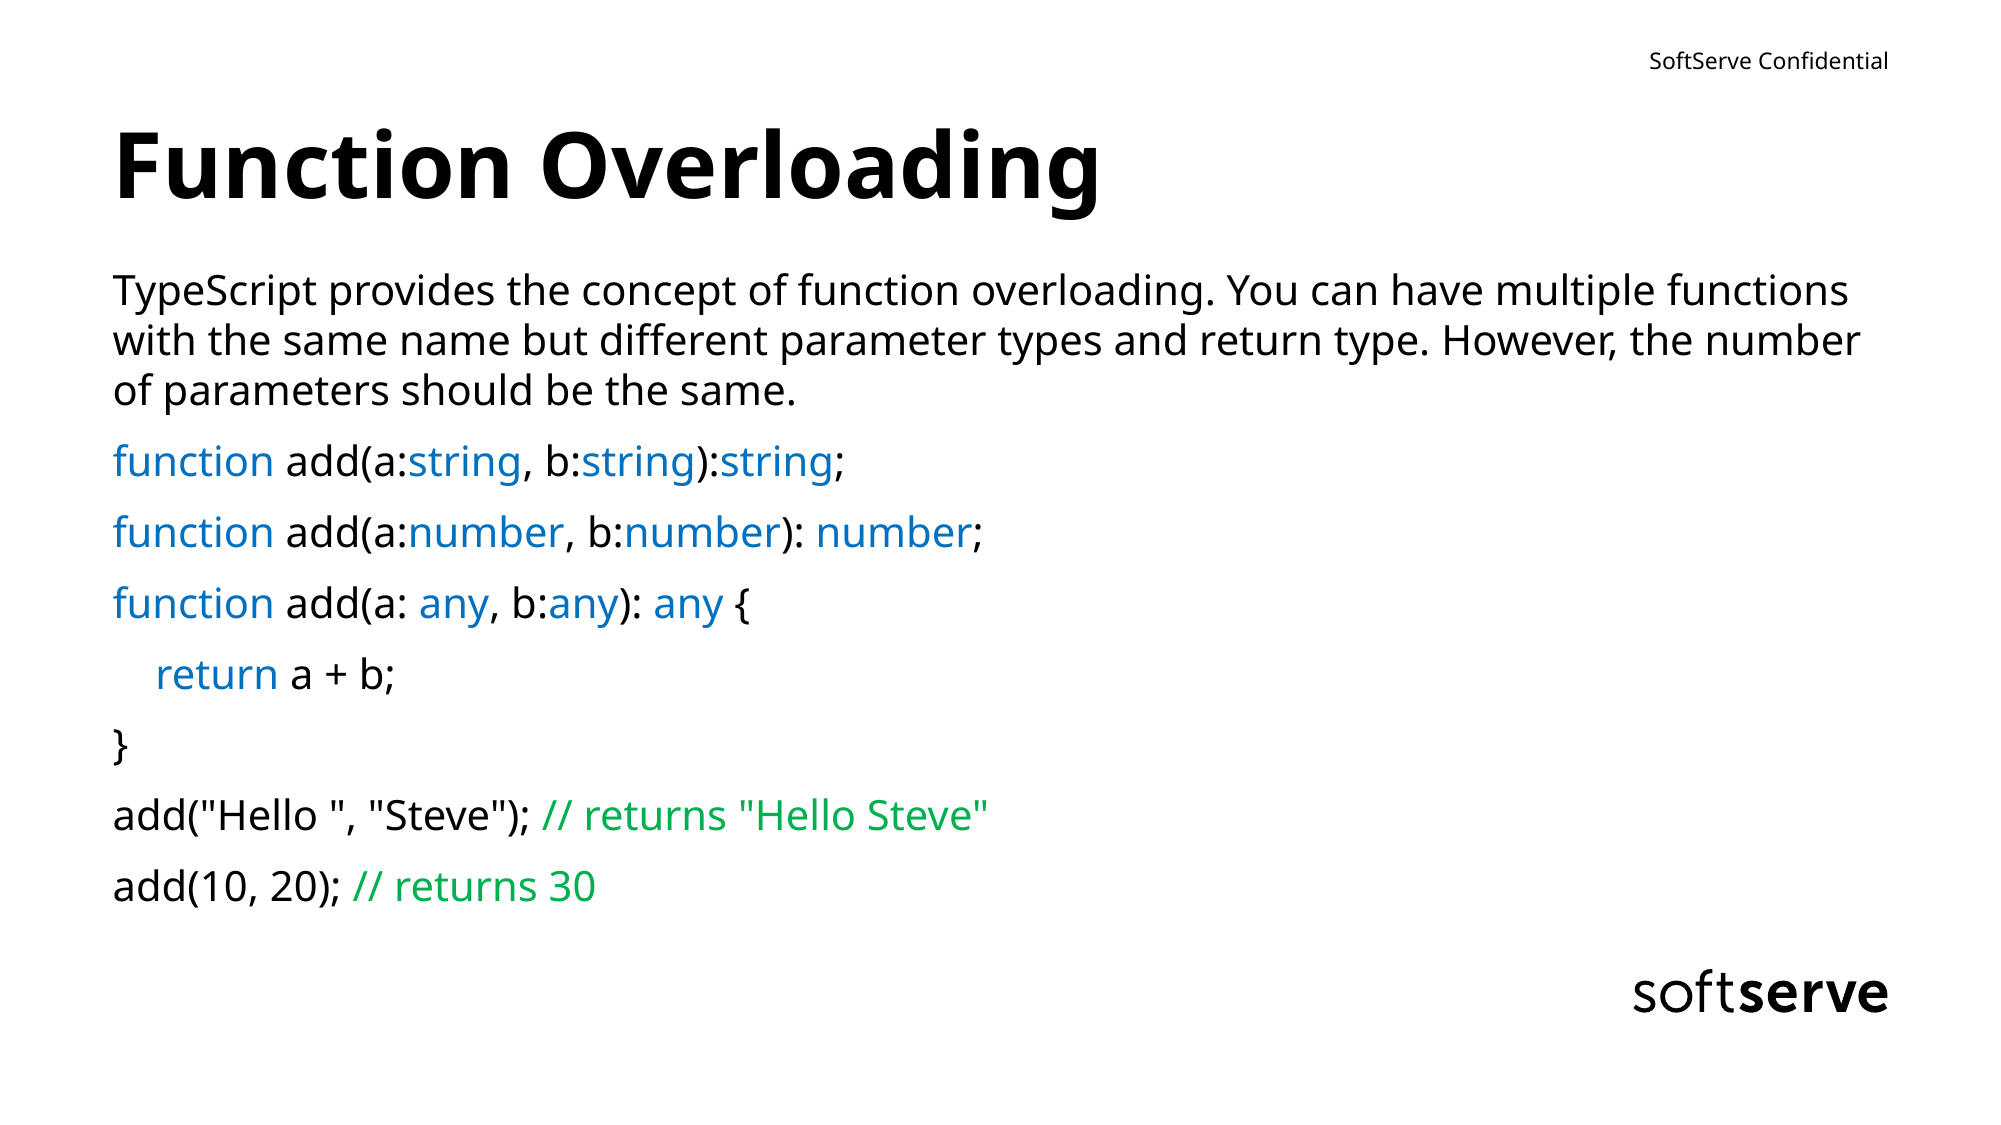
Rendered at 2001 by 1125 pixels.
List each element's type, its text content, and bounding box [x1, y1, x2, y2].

list TypeScript provides the concept of function overloading. You can have multiple functions with the same name but different parameter types and return type. However, the number of parameters should be the same. function add(a:string, b:string):string; function add(a:number, b:number): number; function add(a: any, b:any): any { return a + b; } add("Hello ", "Steve"); // returns "Hello Steve" add(10, 20); // returns 30 [112, 256, 1888, 900]
title Function Overloading [112, 112, 1888, 225]
